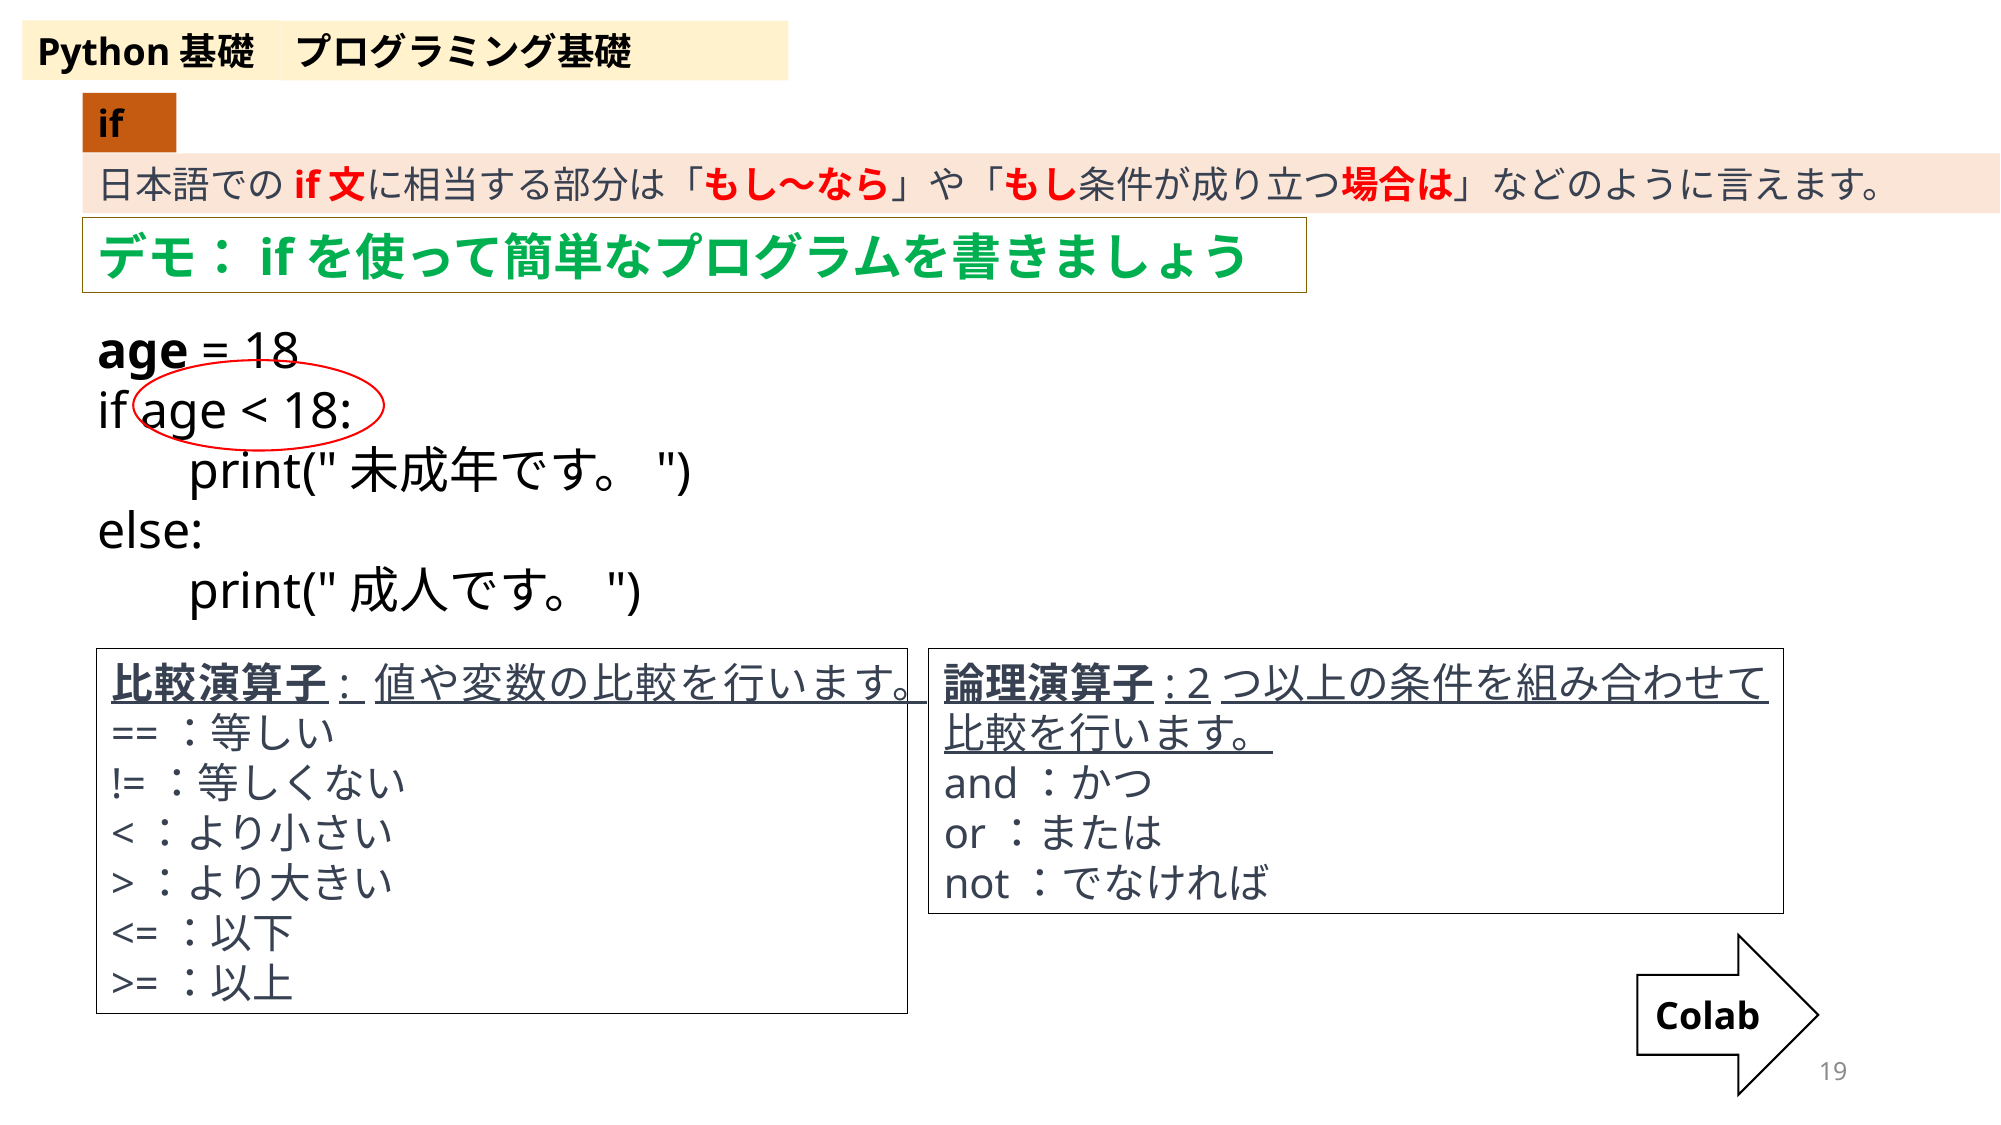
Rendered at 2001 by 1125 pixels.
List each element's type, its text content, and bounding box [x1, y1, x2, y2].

text_box Colab [1636, 932, 1820, 1098]
text_box 比較演算子: 値や変数の比較を行います。 ==：等しい !=：等しくない <：より小さい >：より大きい <=：以下 >=：以上 [96, 648, 908, 1014]
text_box 論理演算子: 2つ以上の条件を組み合わせて比較を行います。 and：かつ or：または not：でなければ [928, 648, 1784, 914]
text_box Python基礎 [22, 20, 281, 80]
text_box age = 18 if age < 18: print("未成年です。") else: print("成人です。") [82, 310, 1233, 626]
text_box if [82, 92, 177, 153]
text_box デモ：ifを使って簡単なプログラムを書きましょう [82, 217, 1307, 293]
slide_number 19 [1412, 1042, 1863, 1103]
text_box 日本語でのif文に相当する部分は「もし〜なら」や「もし条件が成り立つ場合は」などのように言えます。 [82, 153, 2000, 214]
text_box プログラミング基礎 [280, 20, 789, 81]
text_box [132, 359, 385, 452]
